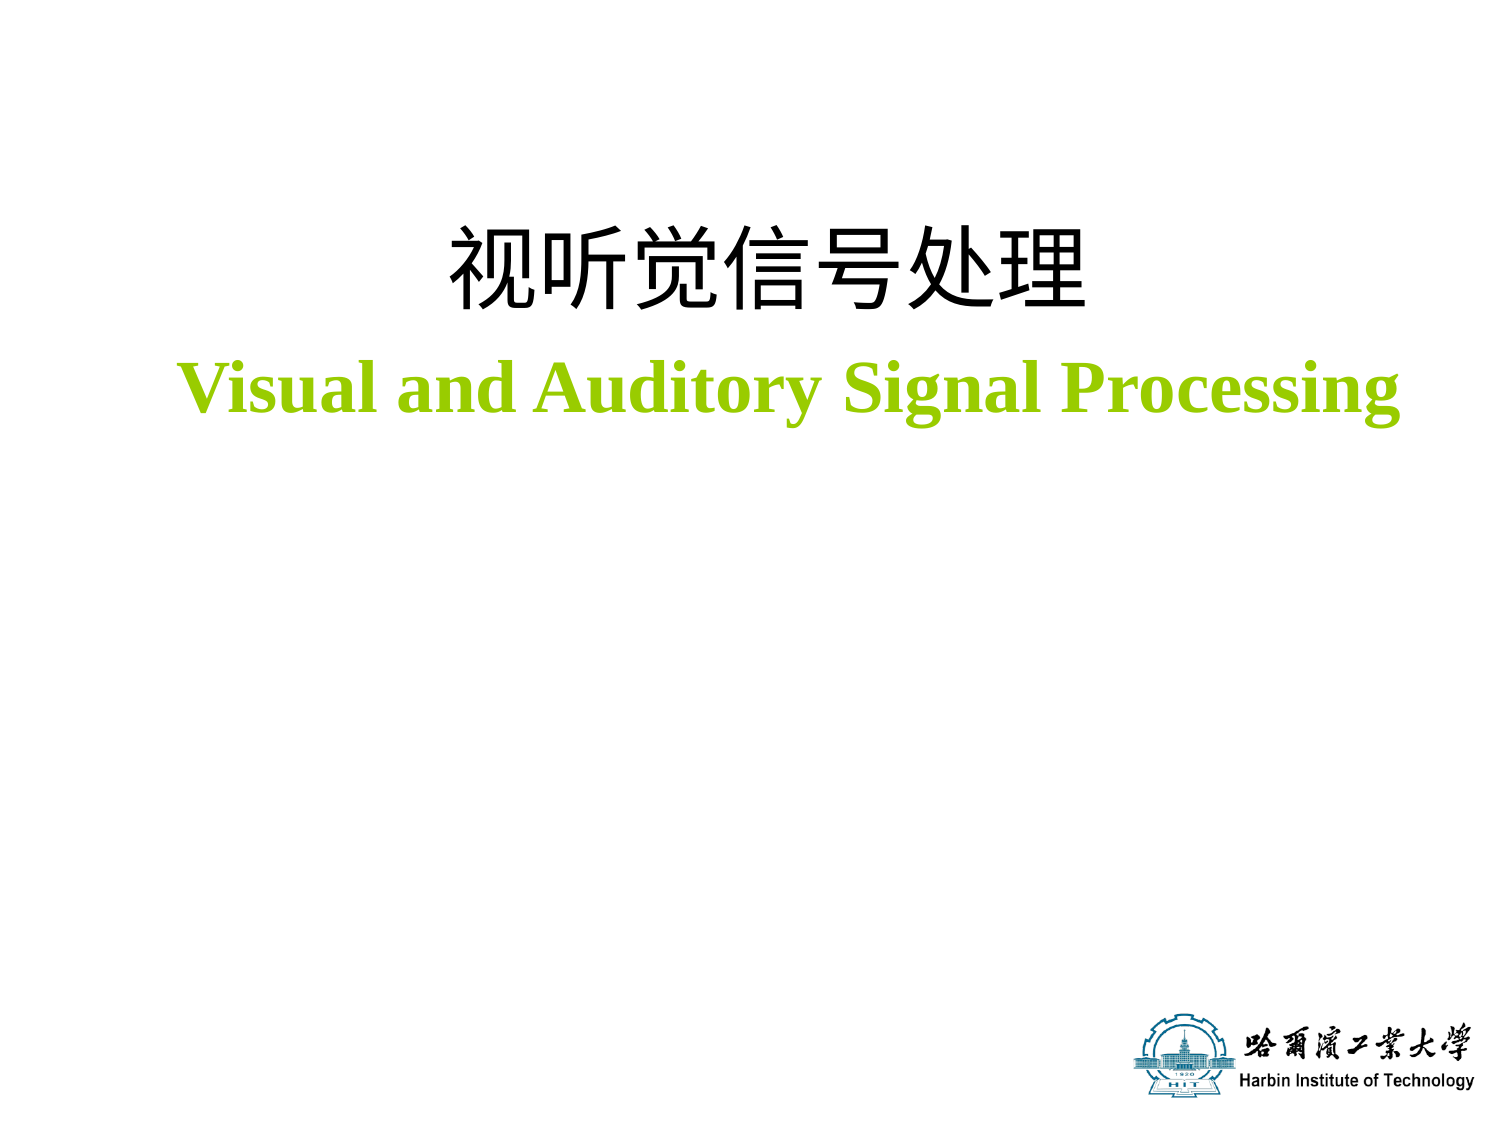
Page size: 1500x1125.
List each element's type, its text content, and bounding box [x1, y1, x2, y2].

picture [1127, 1011, 1483, 1102]
title 视听觉信号处理 Visual and Auditory Signal Processing [112, 255, 1424, 386]
